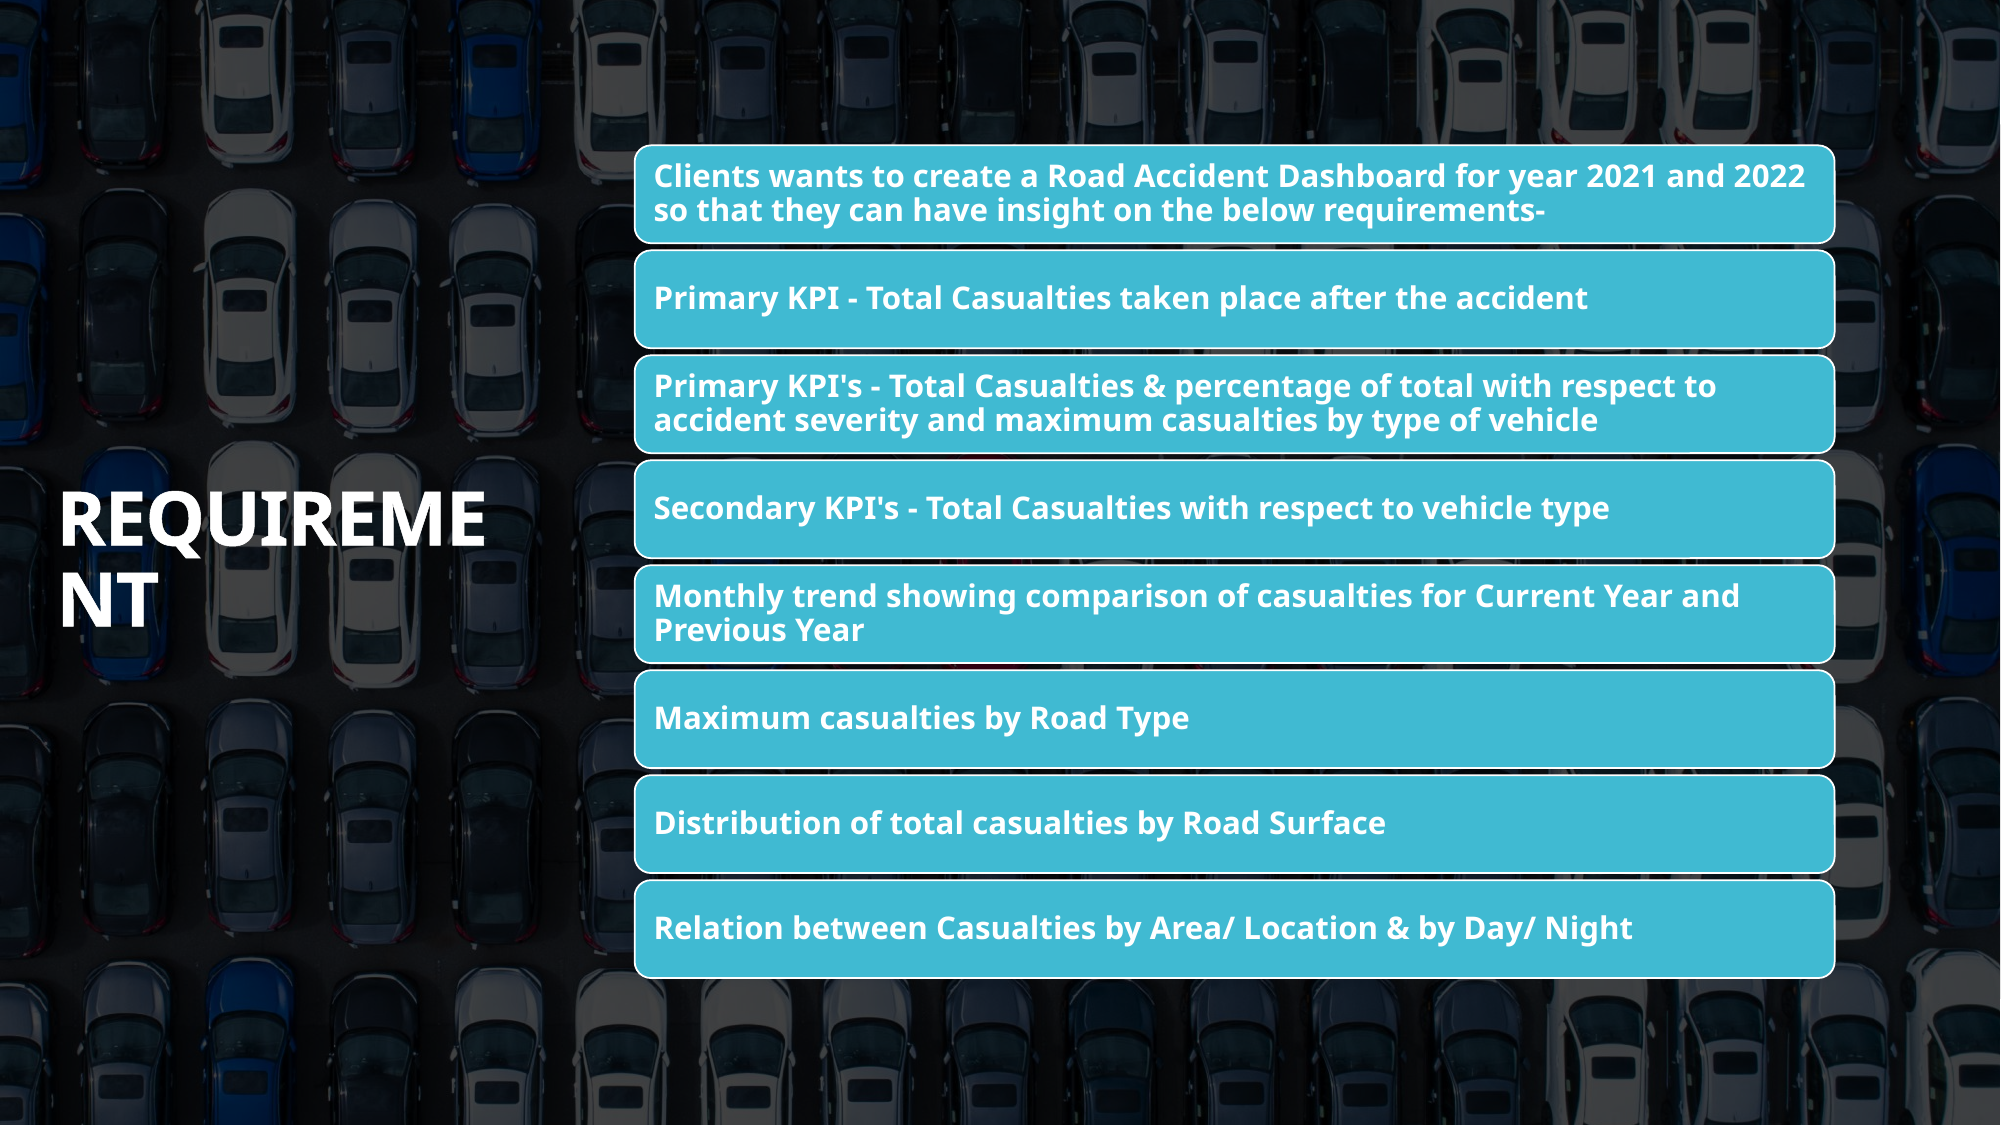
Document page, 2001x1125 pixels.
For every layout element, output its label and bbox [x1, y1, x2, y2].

list [634, 141, 1835, 982]
picture [0, 0, 2000, 1125]
